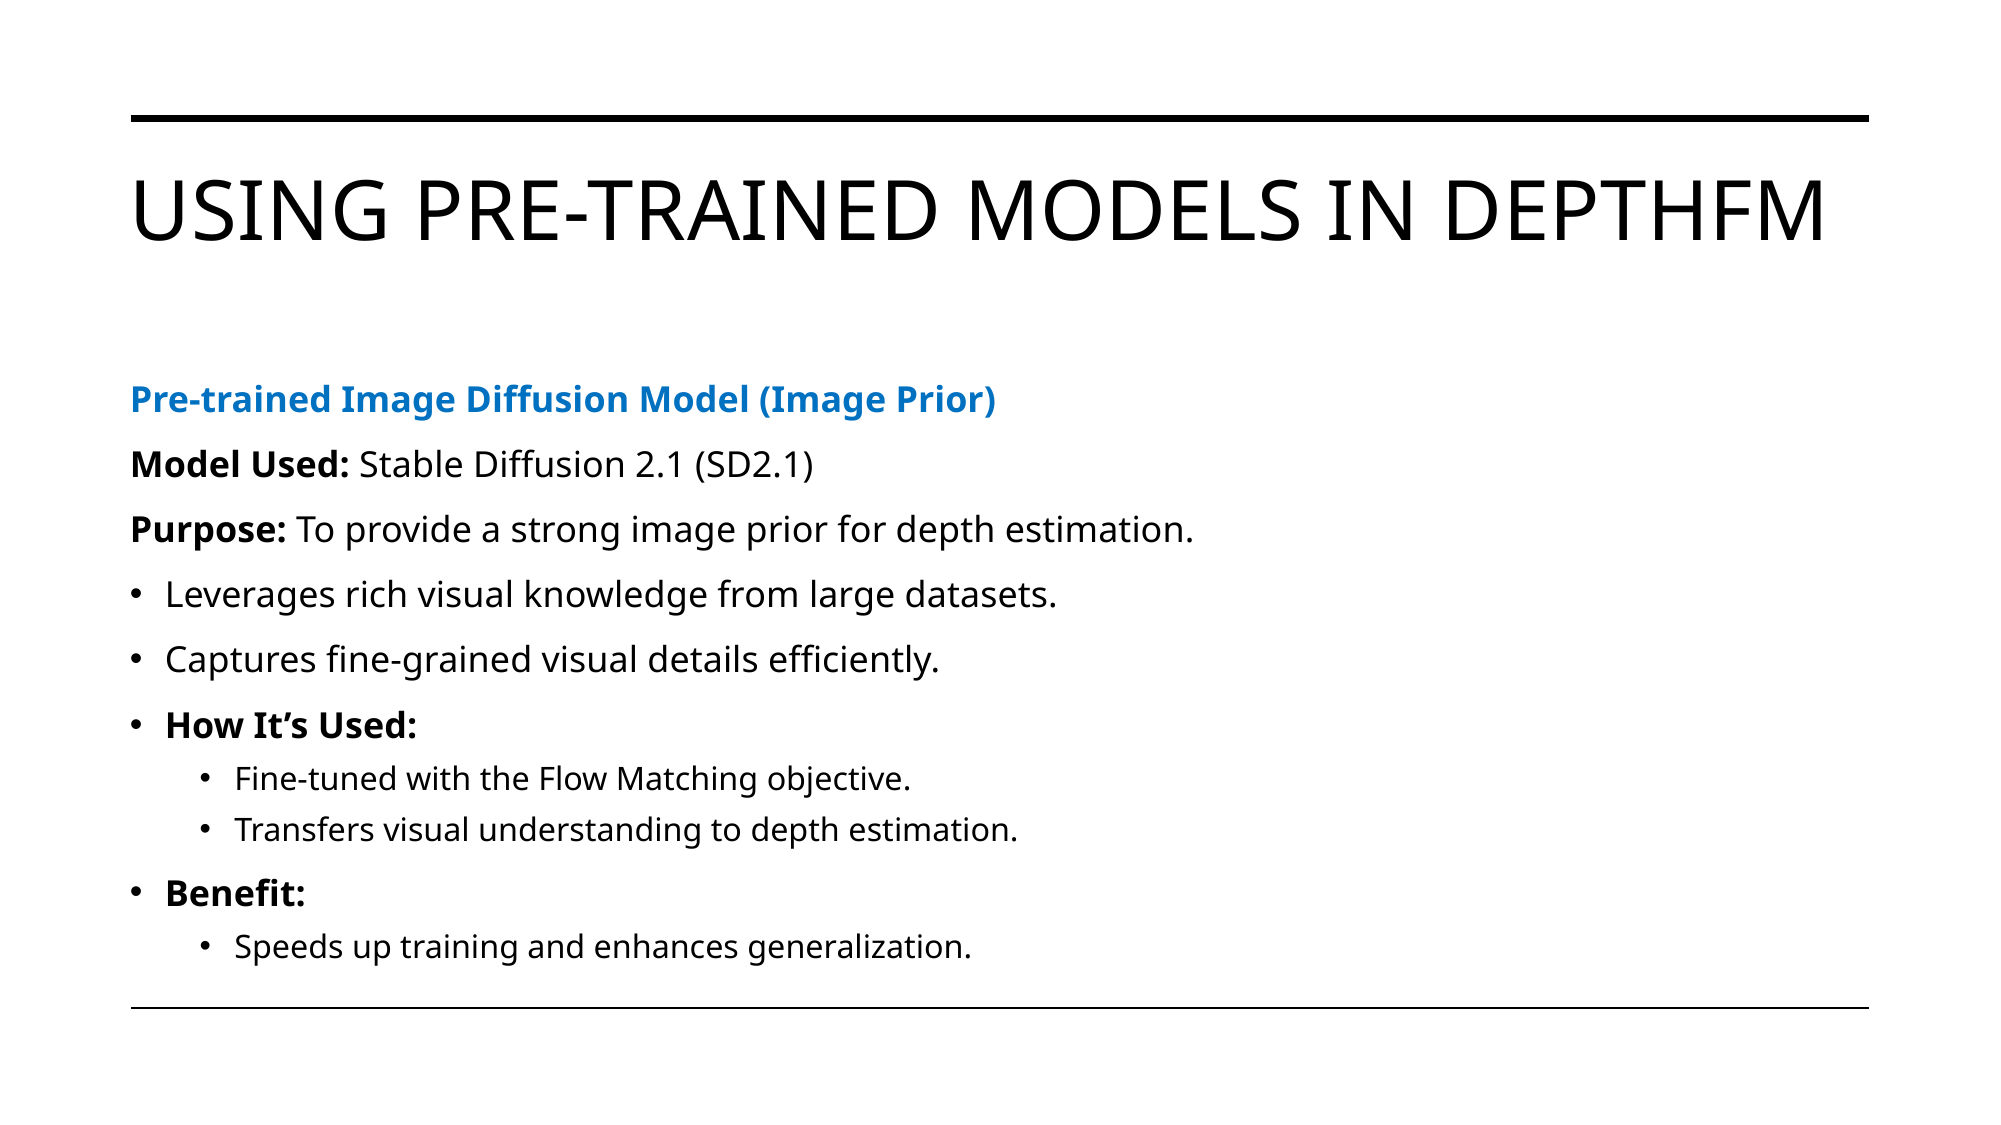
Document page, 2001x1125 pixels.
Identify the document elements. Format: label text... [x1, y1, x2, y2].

title Using Pre-trained Models in DepthFM [114, 149, 1869, 364]
list Pre-trained Image Diffusion Model (Image Prior) Model Used: Stable Diffusion 2.1 (SD2.1) Purpose: To provide a strong image prior for depth estimation. Leverages rich visual knowledge from large datasets. Captures fine-grained visual details efficiently. How It’s Used: Fine-tuned with the Flow Matching objective. Transfers visual understanding to depth estimation. Benefit: Speeds up training and enhances generalization. [114, 364, 1869, 978]
